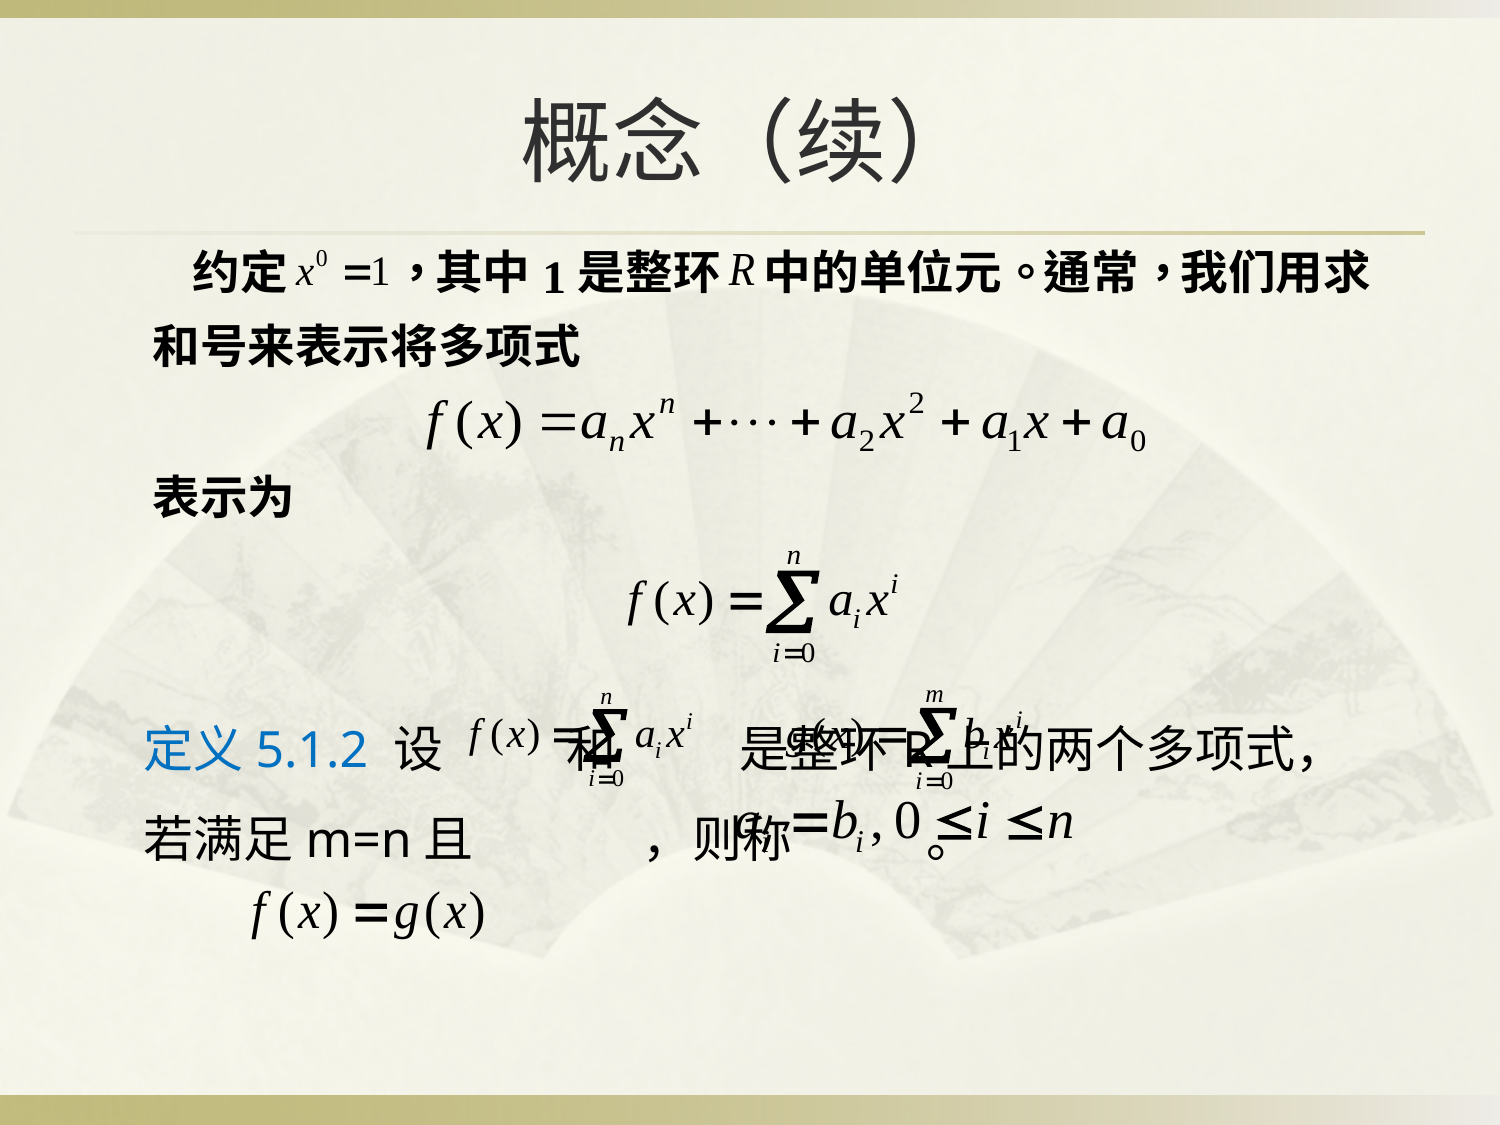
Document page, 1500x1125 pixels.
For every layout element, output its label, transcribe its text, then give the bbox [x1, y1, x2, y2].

title 概念（续） [75, 45, 1425, 233]
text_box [776, 674, 1036, 783]
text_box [454, 678, 706, 797]
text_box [726, 783, 1086, 867]
text_box 定义5.1.2 设 和 是整环R上的两个多项式，若满足m=n且 ，则称 。 [1039, 688, 1372, 875]
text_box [233, 879, 494, 951]
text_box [151, 225, 1375, 680]
text_box 定义5.1.2 设 和 是整环R上的两个多项式，若满足m=n且 ，则称 。 [128, 680, 772, 875]
